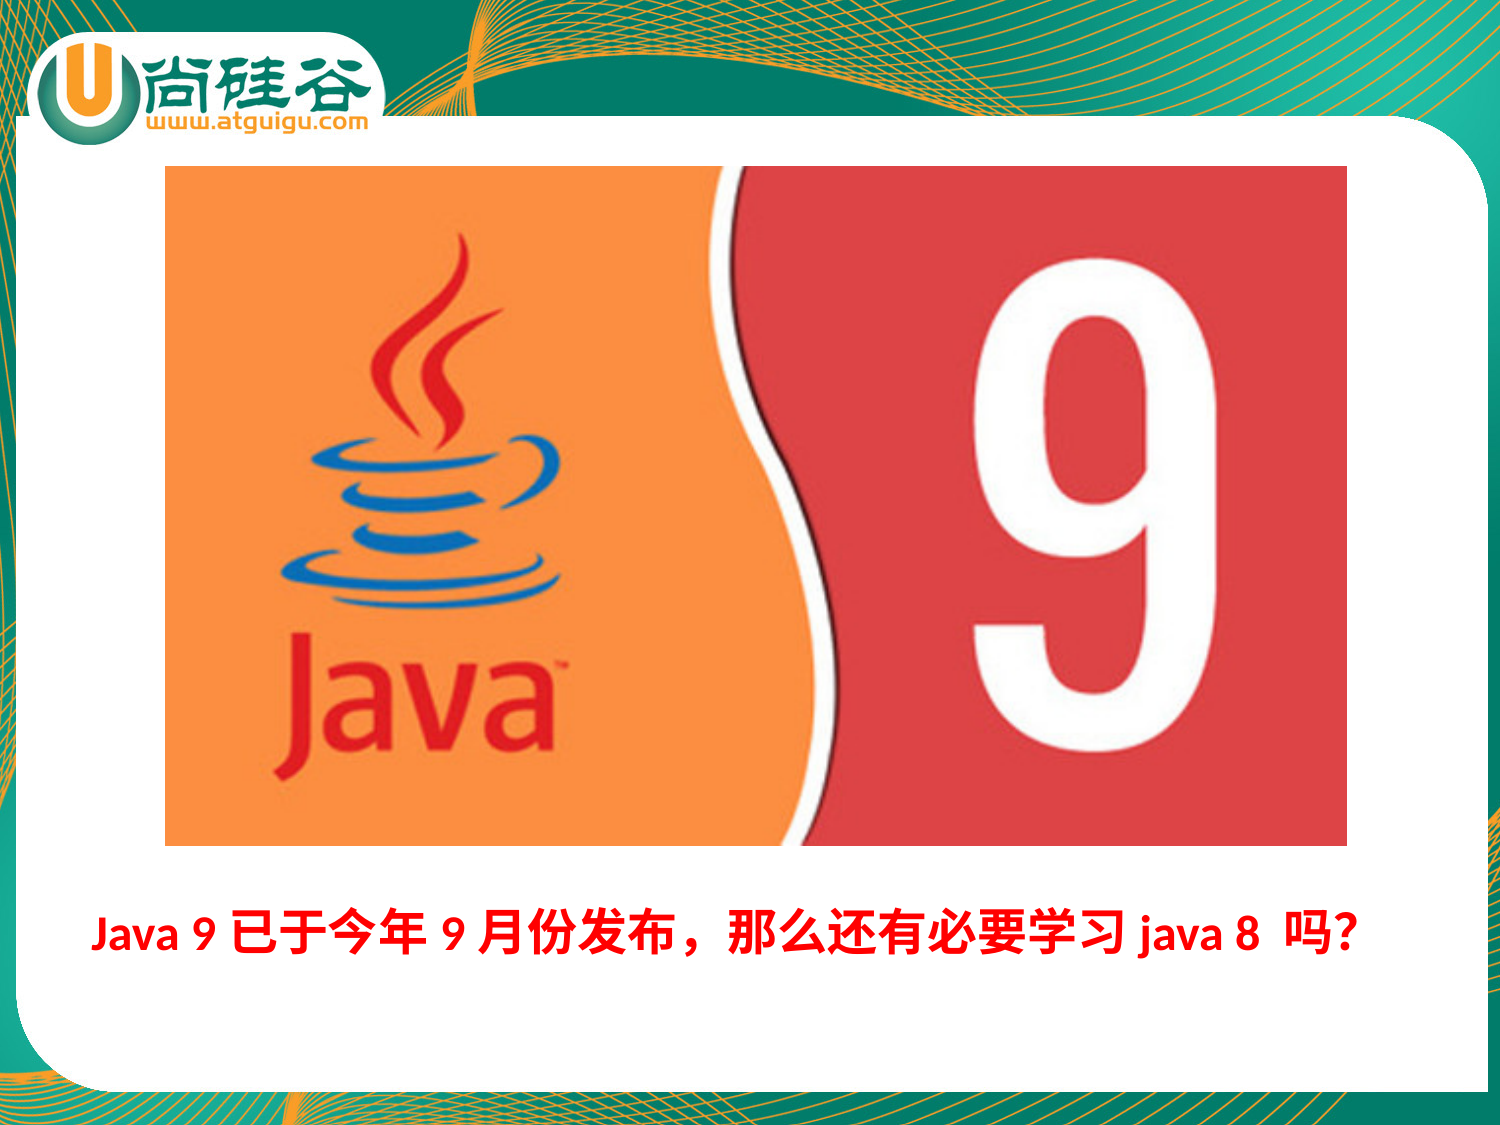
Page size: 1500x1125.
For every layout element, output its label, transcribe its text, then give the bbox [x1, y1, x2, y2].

text_box Java 9已于今年9月份发布，那么还有必要学习java 8 吗？ [76, 893, 1436, 968]
picture [0, 0, 1500, 1125]
